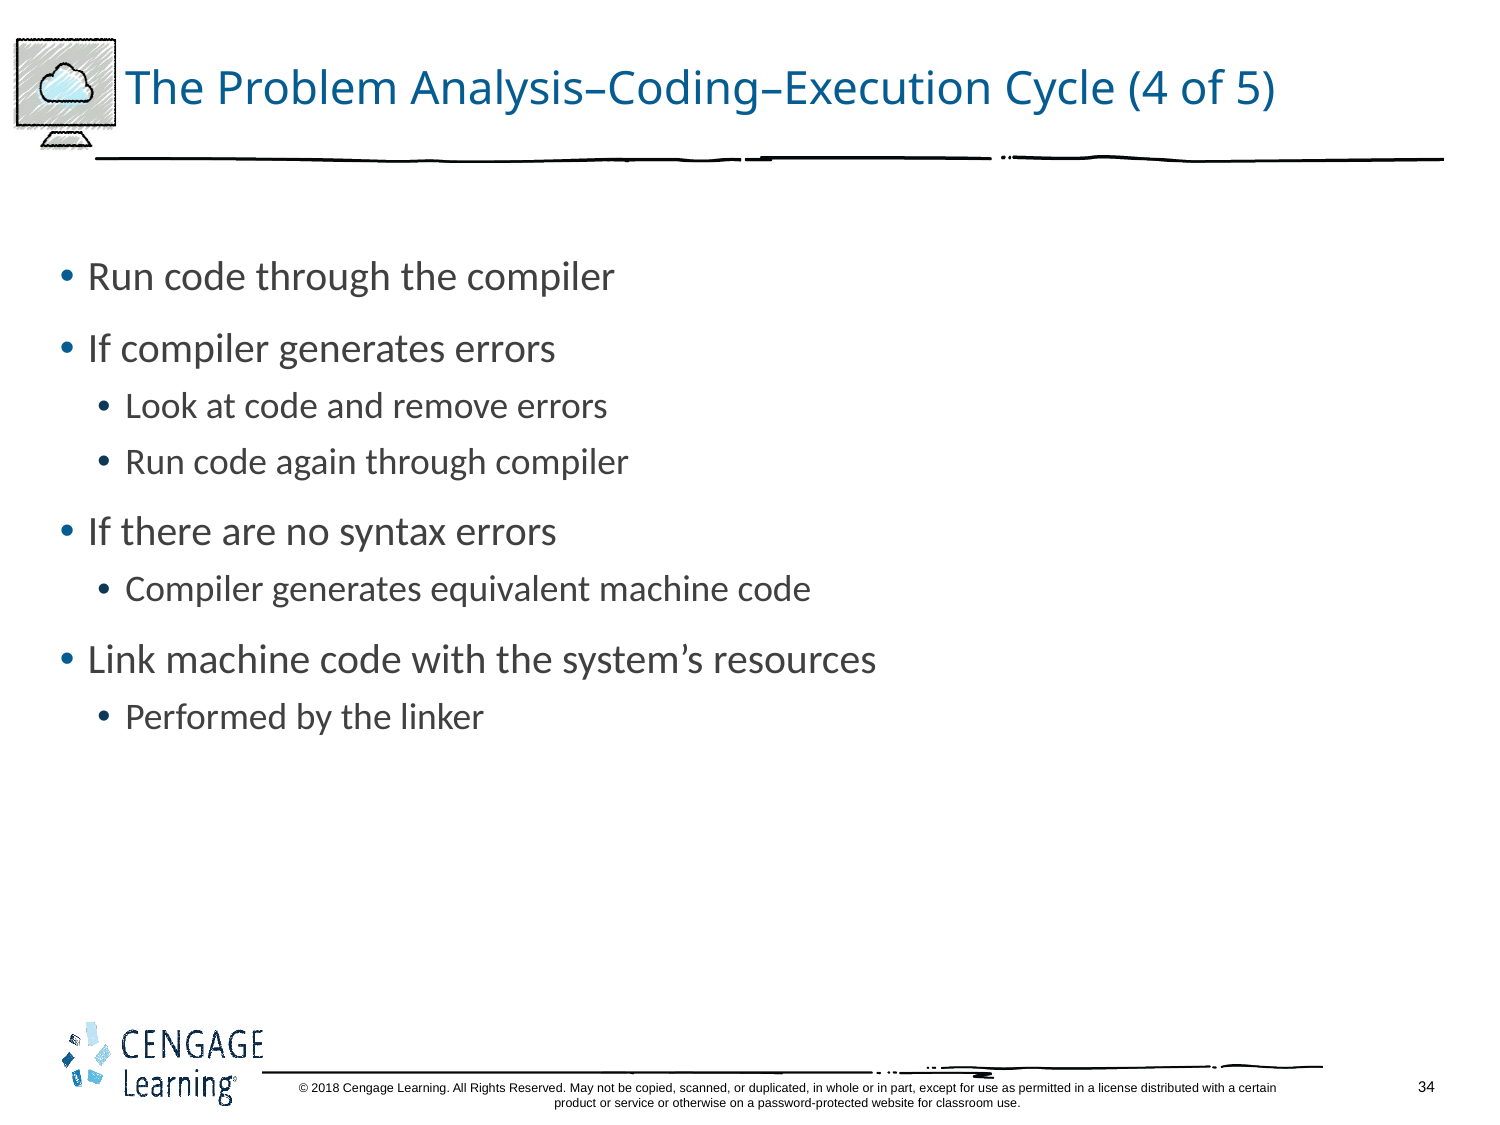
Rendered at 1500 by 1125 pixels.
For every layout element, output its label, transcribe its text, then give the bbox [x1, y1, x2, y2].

picture [62, 1022, 1323, 1106]
picture [95, 155, 1444, 163]
list Run code through the compiler If compiler generates errors Look at code and remove errors Run code again through compiler If there are no syntax errors Compiler generates equivalent machine code Link machine code with the system’s resources Performed by the linker [59, 252, 1441, 761]
title The Problem Analysis–Coding–Execution Cycle (4 of 5) [125, 66, 1442, 116]
picture [13, 36, 117, 151]
